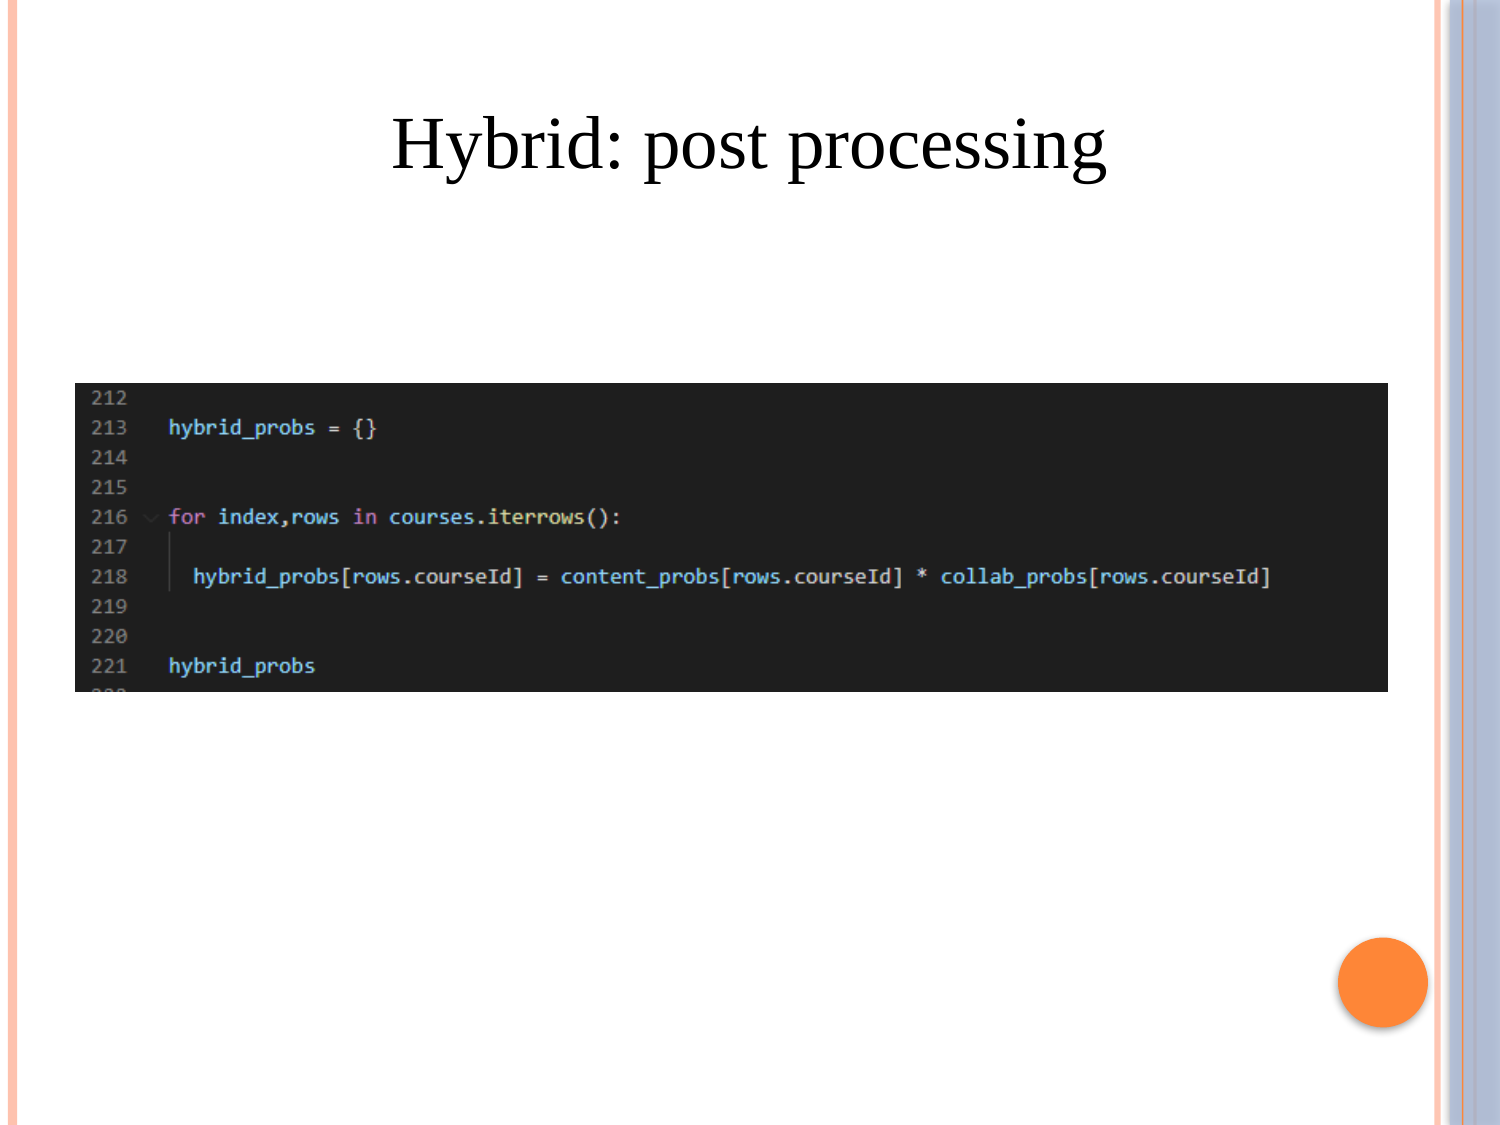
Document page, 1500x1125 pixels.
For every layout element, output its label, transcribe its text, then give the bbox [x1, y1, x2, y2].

picture [74, 383, 1388, 692]
text_box Hybrid: post processing [74, 45, 1425, 233]
